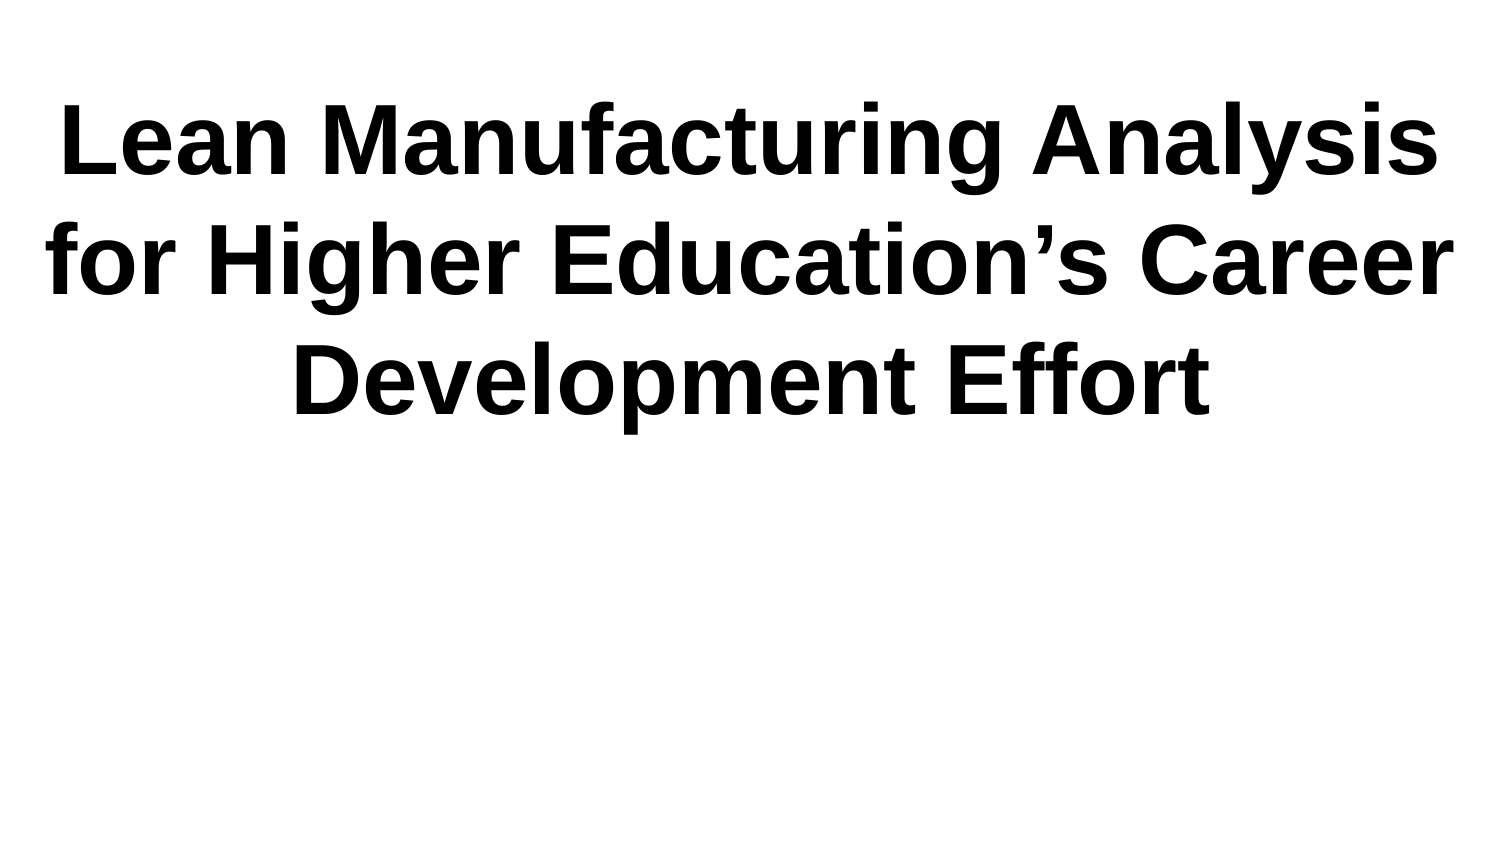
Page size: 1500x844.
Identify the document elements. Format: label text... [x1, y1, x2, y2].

title Lean Manufacturing Analysis for Higher Education’s Career Development Effort [20, 258, 1481, 450]
